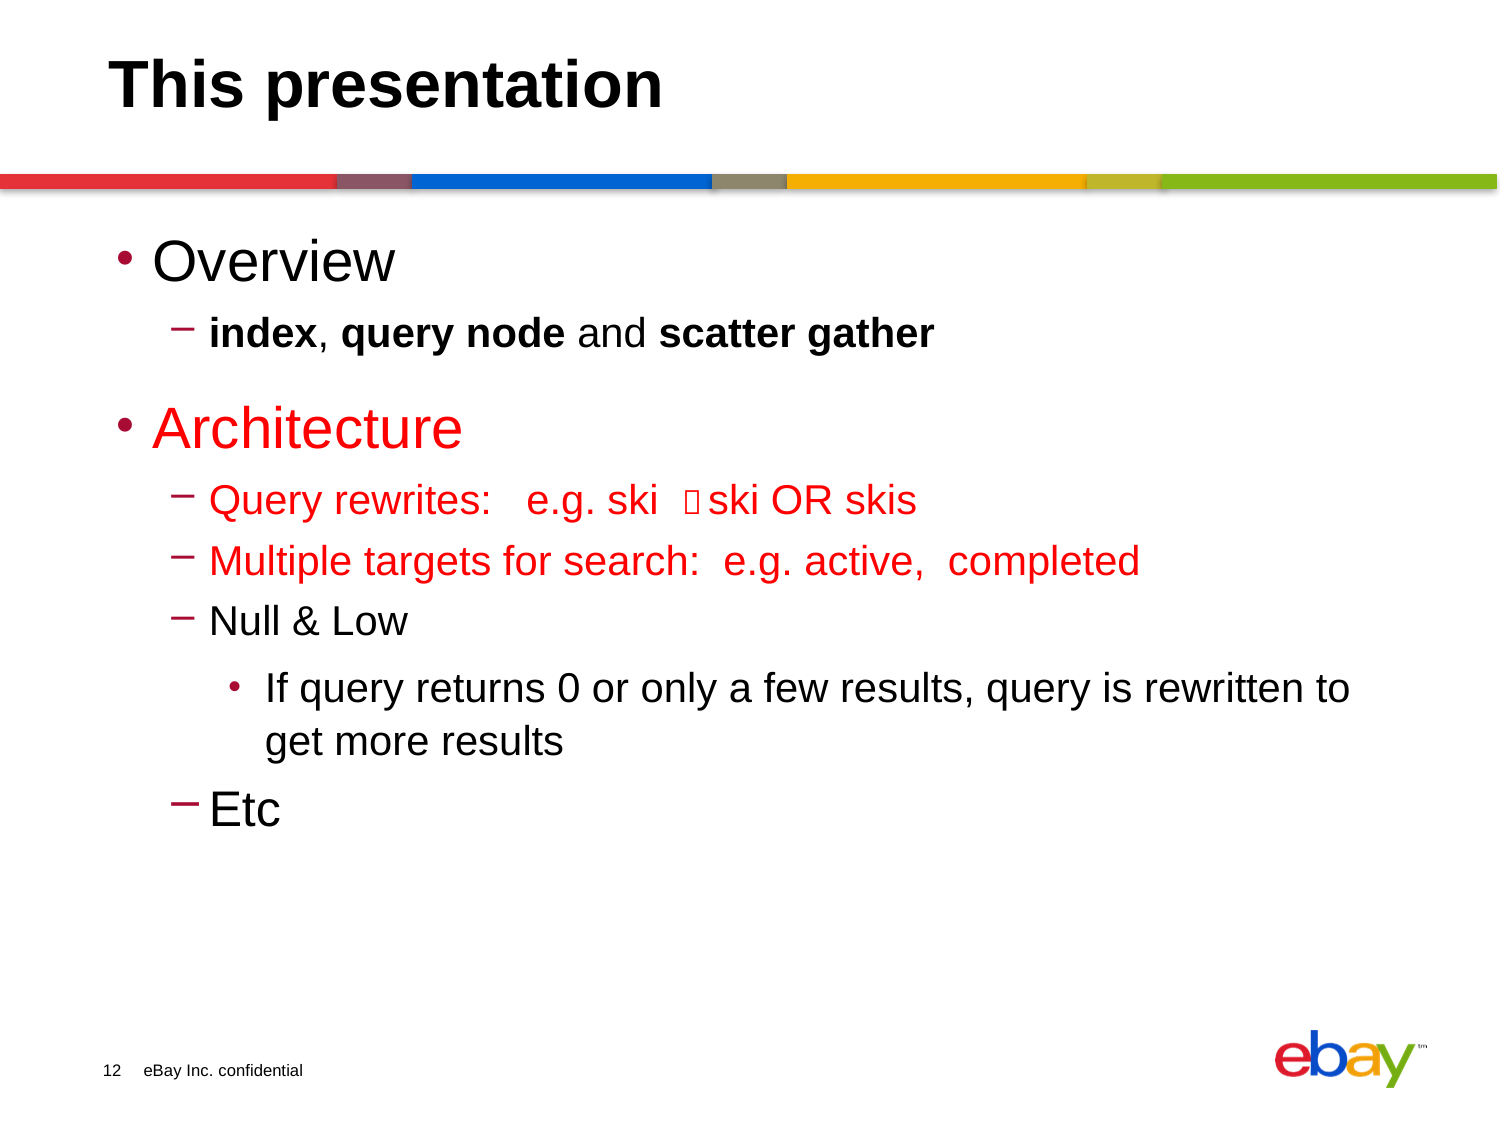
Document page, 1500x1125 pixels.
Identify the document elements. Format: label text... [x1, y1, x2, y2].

list Overview index, query node and scatter gather Architecture Query rewrites: e.g. ski  ski OR skis Multiple targets for search: e.g. active, completed Null & Low If query returns 0 or only a few results, query is rewritten to get more results Etc [99, 212, 1432, 1031]
picture [1275, 1031, 1427, 1088]
slide_number 12 [87, 1049, 142, 1088]
title This presentation [93, 18, 1426, 138]
